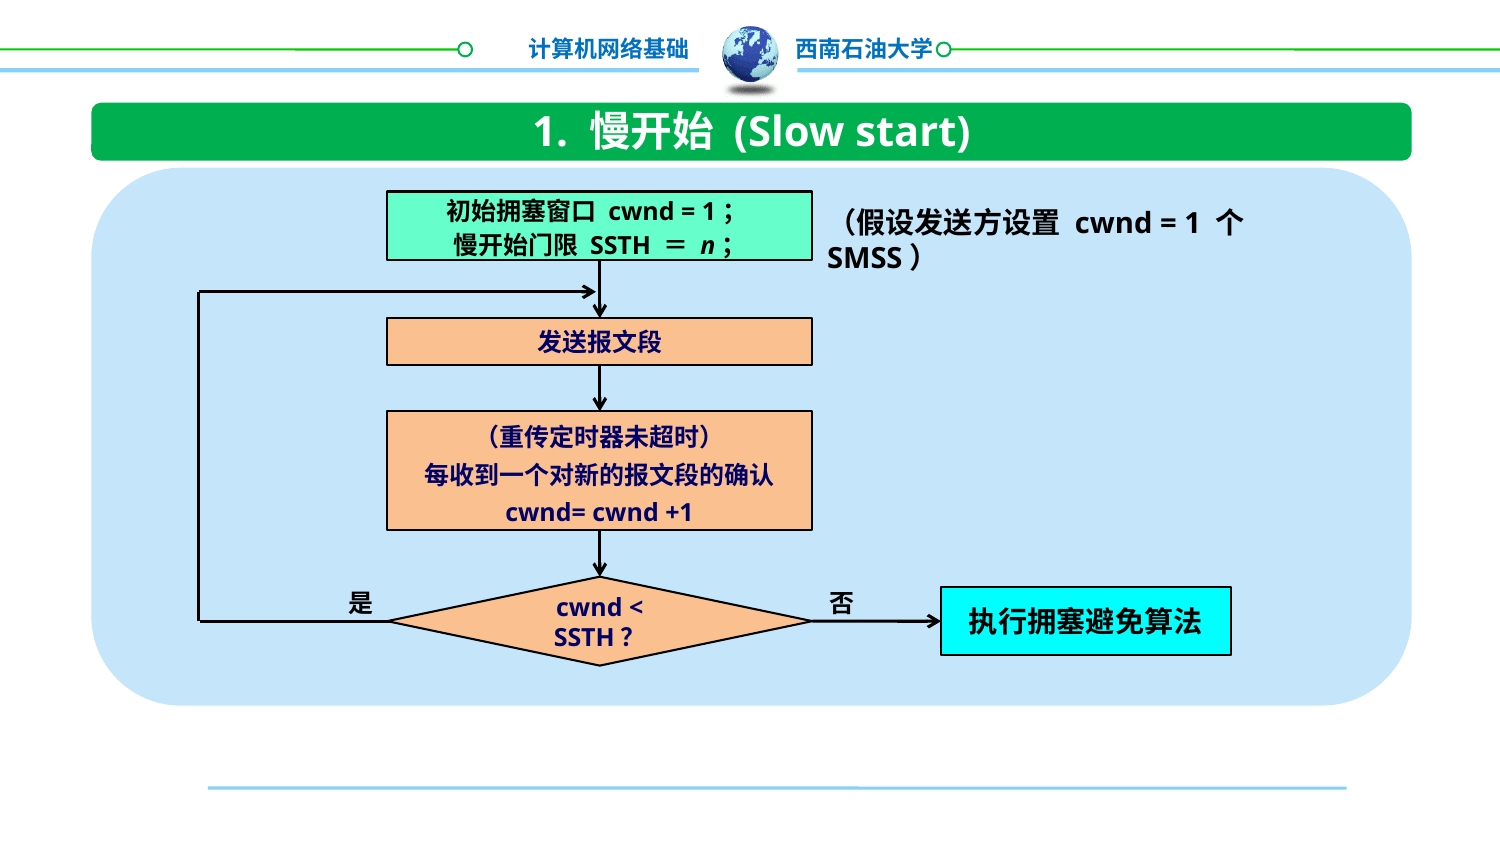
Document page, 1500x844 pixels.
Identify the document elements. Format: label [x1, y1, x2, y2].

text_box [91, 97, 1412, 162]
text_box [89, 165, 1414, 708]
picture [720, 24, 780, 97]
